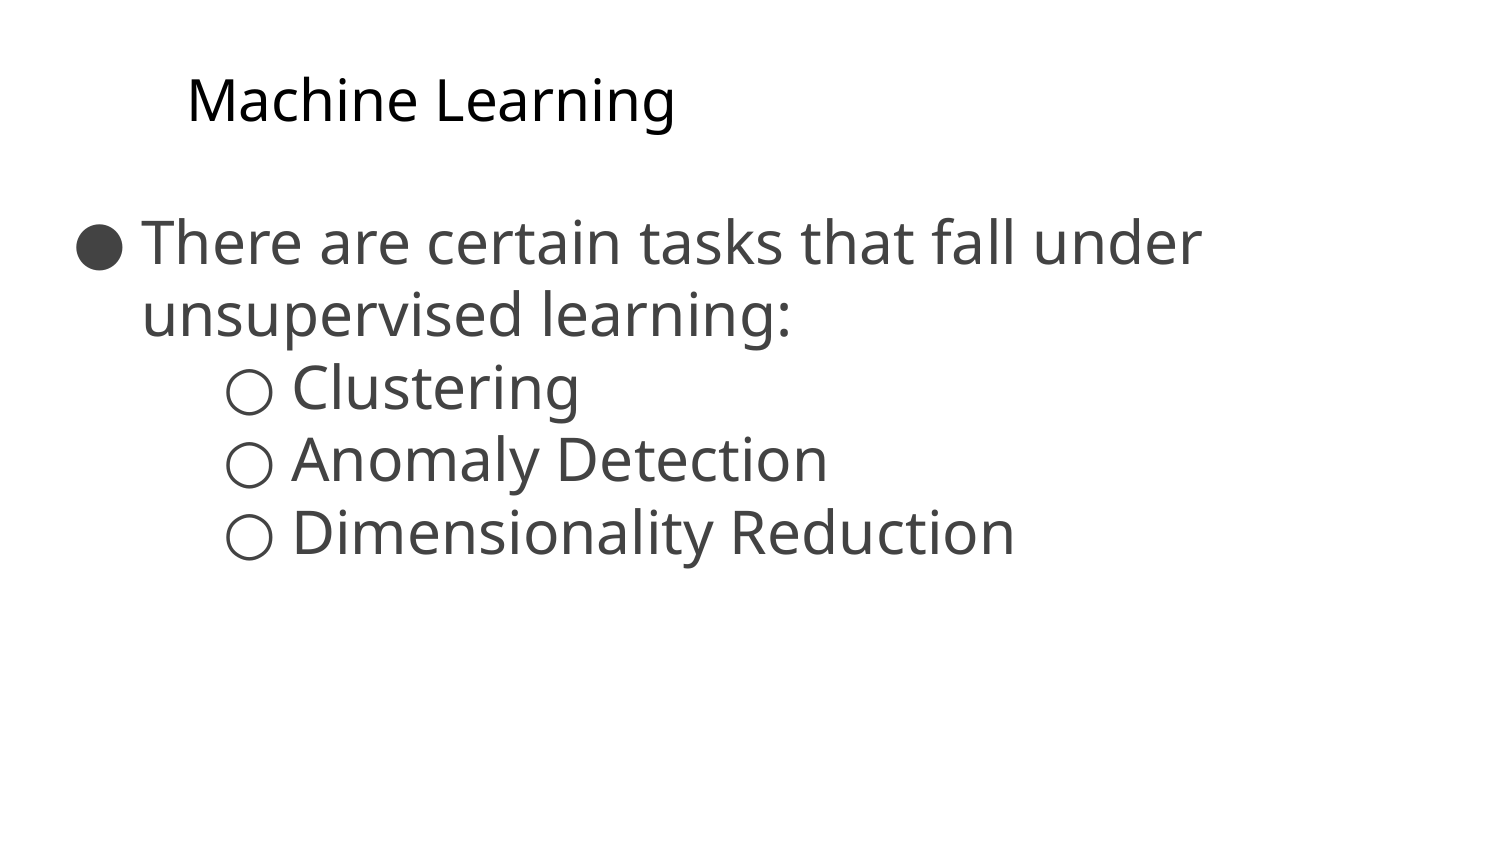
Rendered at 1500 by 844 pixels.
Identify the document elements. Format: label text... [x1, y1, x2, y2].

list There are certain tasks that fall under unsupervised learning: Clustering Anomaly Detection Dimensionality Reduction [51, 189, 1476, 750]
title Machine Learning [171, 48, 1449, 143]
